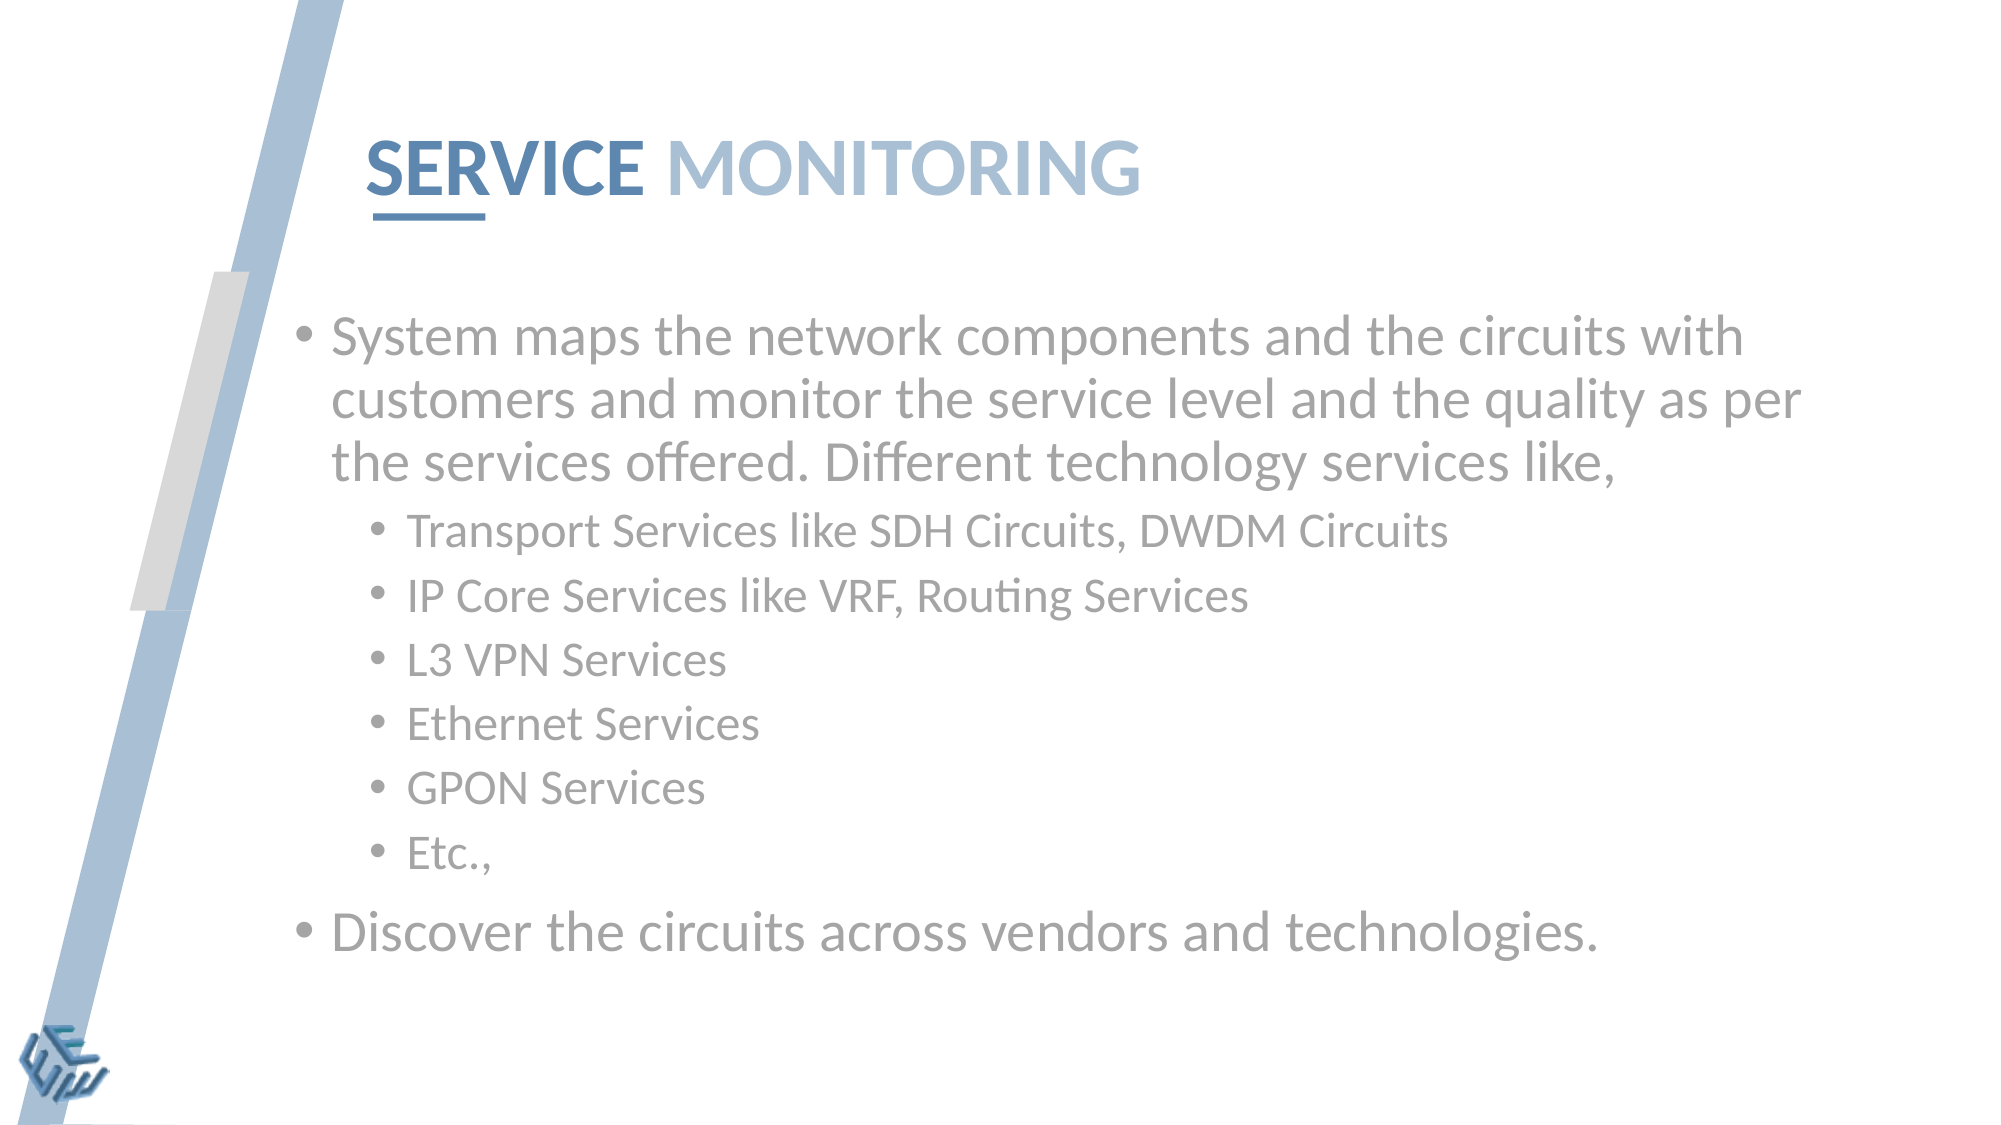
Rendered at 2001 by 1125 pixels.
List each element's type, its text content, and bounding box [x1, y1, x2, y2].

list System maps the network components and the circuits with customers and monitor the service level and the quality as per the services offered. Different technology services like, Transport Services like SDH Circuits, DWDM Circuits IP Core Services like VRF, Routing Services L3 VPN Services Ethernet Services GPON Services Etc., Discover the circuits across vendors and technologies. [279, 298, 1863, 1016]
title SERVICE MONITORING [350, 59, 1863, 278]
picture [18, 1025, 110, 1105]
